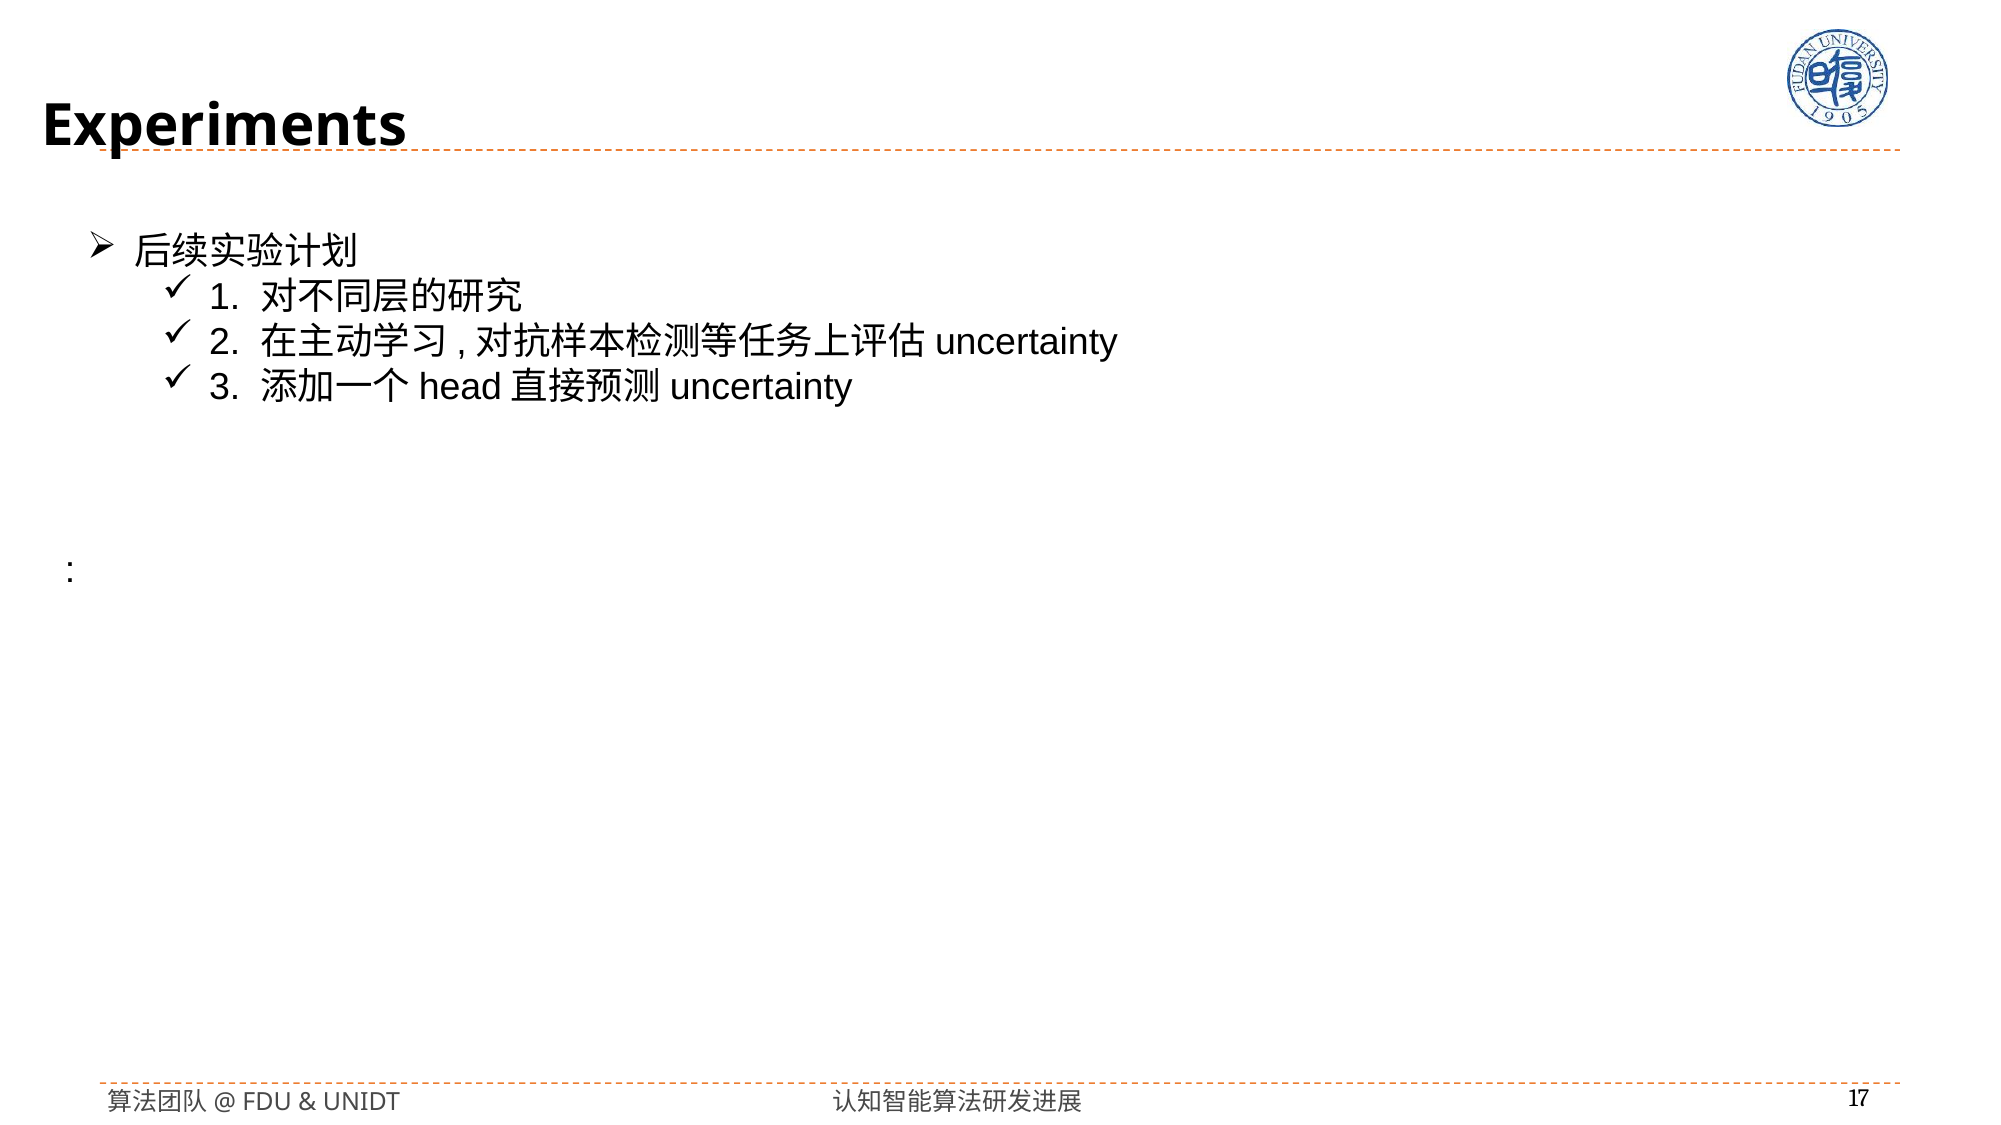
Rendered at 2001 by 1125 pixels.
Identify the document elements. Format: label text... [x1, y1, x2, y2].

picture [1787, 29, 1888, 127]
text_box : [49, 537, 243, 598]
text_box Experiments [26, 79, 423, 165]
text_box 后续实验计划 1. 对不同层的研究 2. 在主动学习,对抗样本检测等任务上评估uncertainty 3. 添加一个head直接预测uncertainty [72, 219, 1811, 415]
